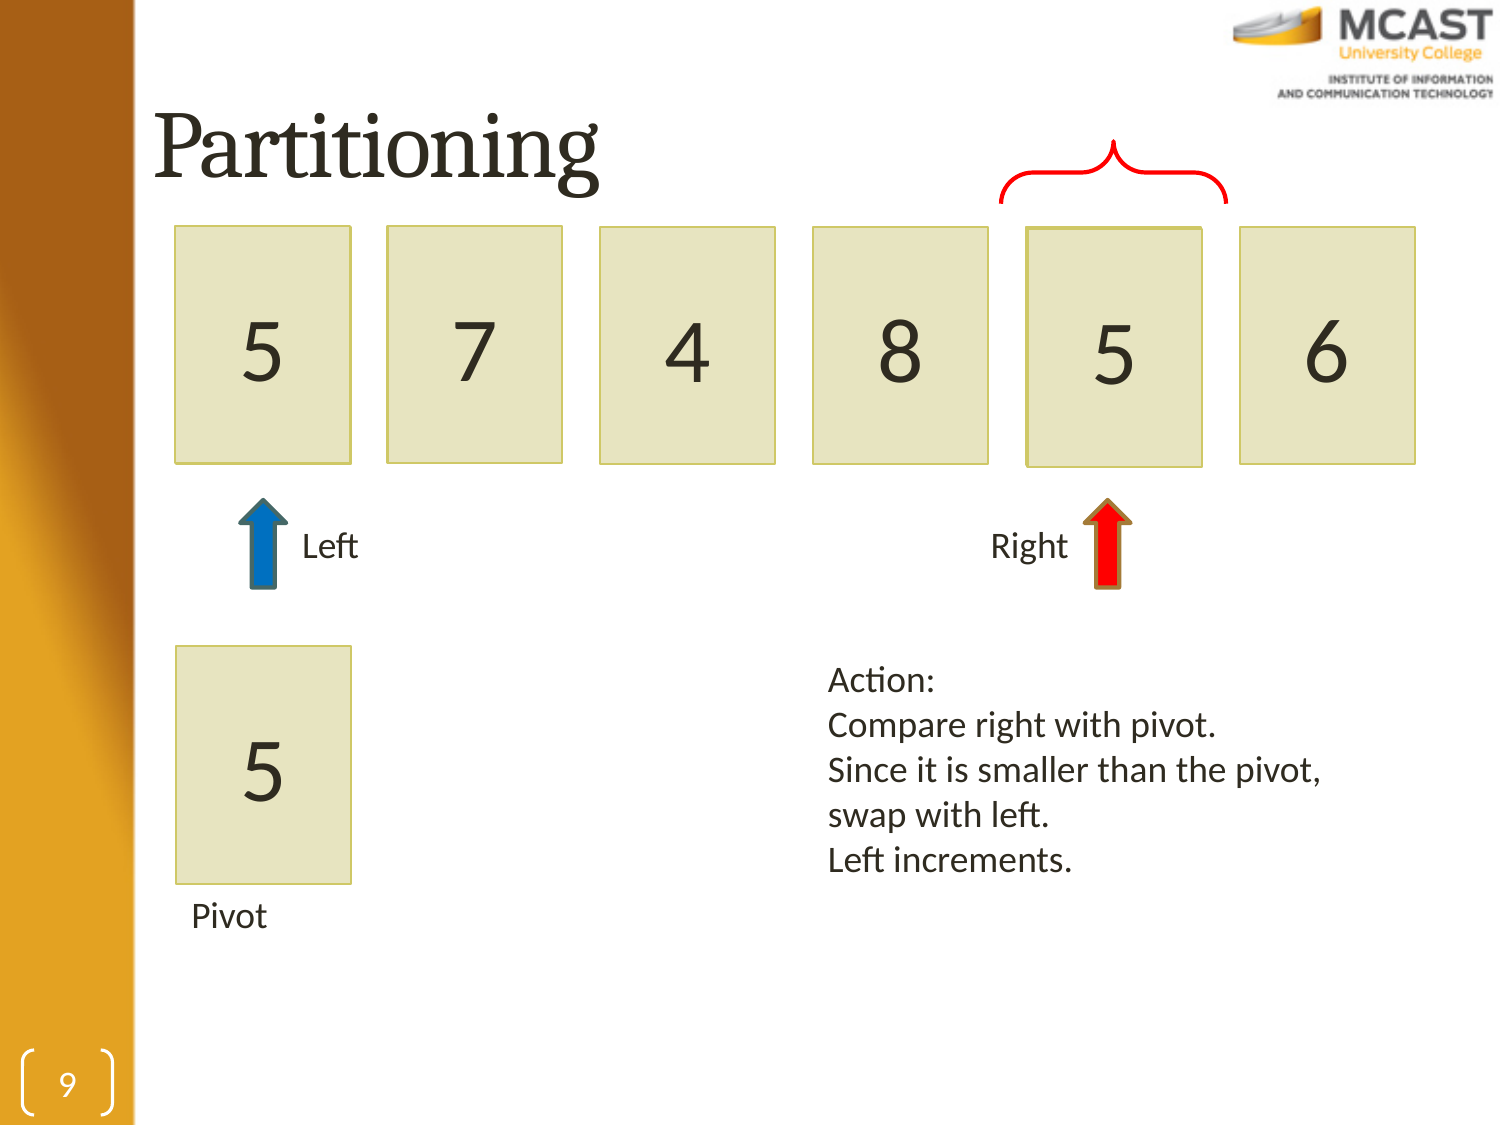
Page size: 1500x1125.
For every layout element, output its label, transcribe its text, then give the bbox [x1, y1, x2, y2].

text_box Action: Compare right with pivot. Since it is smaller than the pivot, swap with left. Left increments. [813, 647, 1337, 888]
text_box 7 [386, 225, 563, 464]
text_box 5 [175, 645, 352, 885]
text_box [239, 499, 376, 588]
text_box 4 [599, 226, 776, 465]
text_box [974, 499, 1132, 588]
text_box 6 [1239, 226, 1416, 465]
text_box 5 [1026, 228, 1203, 468]
text_box [998, 139, 1229, 204]
slide_number 9 [20, 1048, 115, 1117]
text_box 5 [174, 225, 351, 464]
title Partitioning [137, 45, 1263, 233]
text_box 8 [812, 226, 989, 465]
text_box Pivot [176, 883, 283, 944]
picture [0, 0, 1500, 1125]
